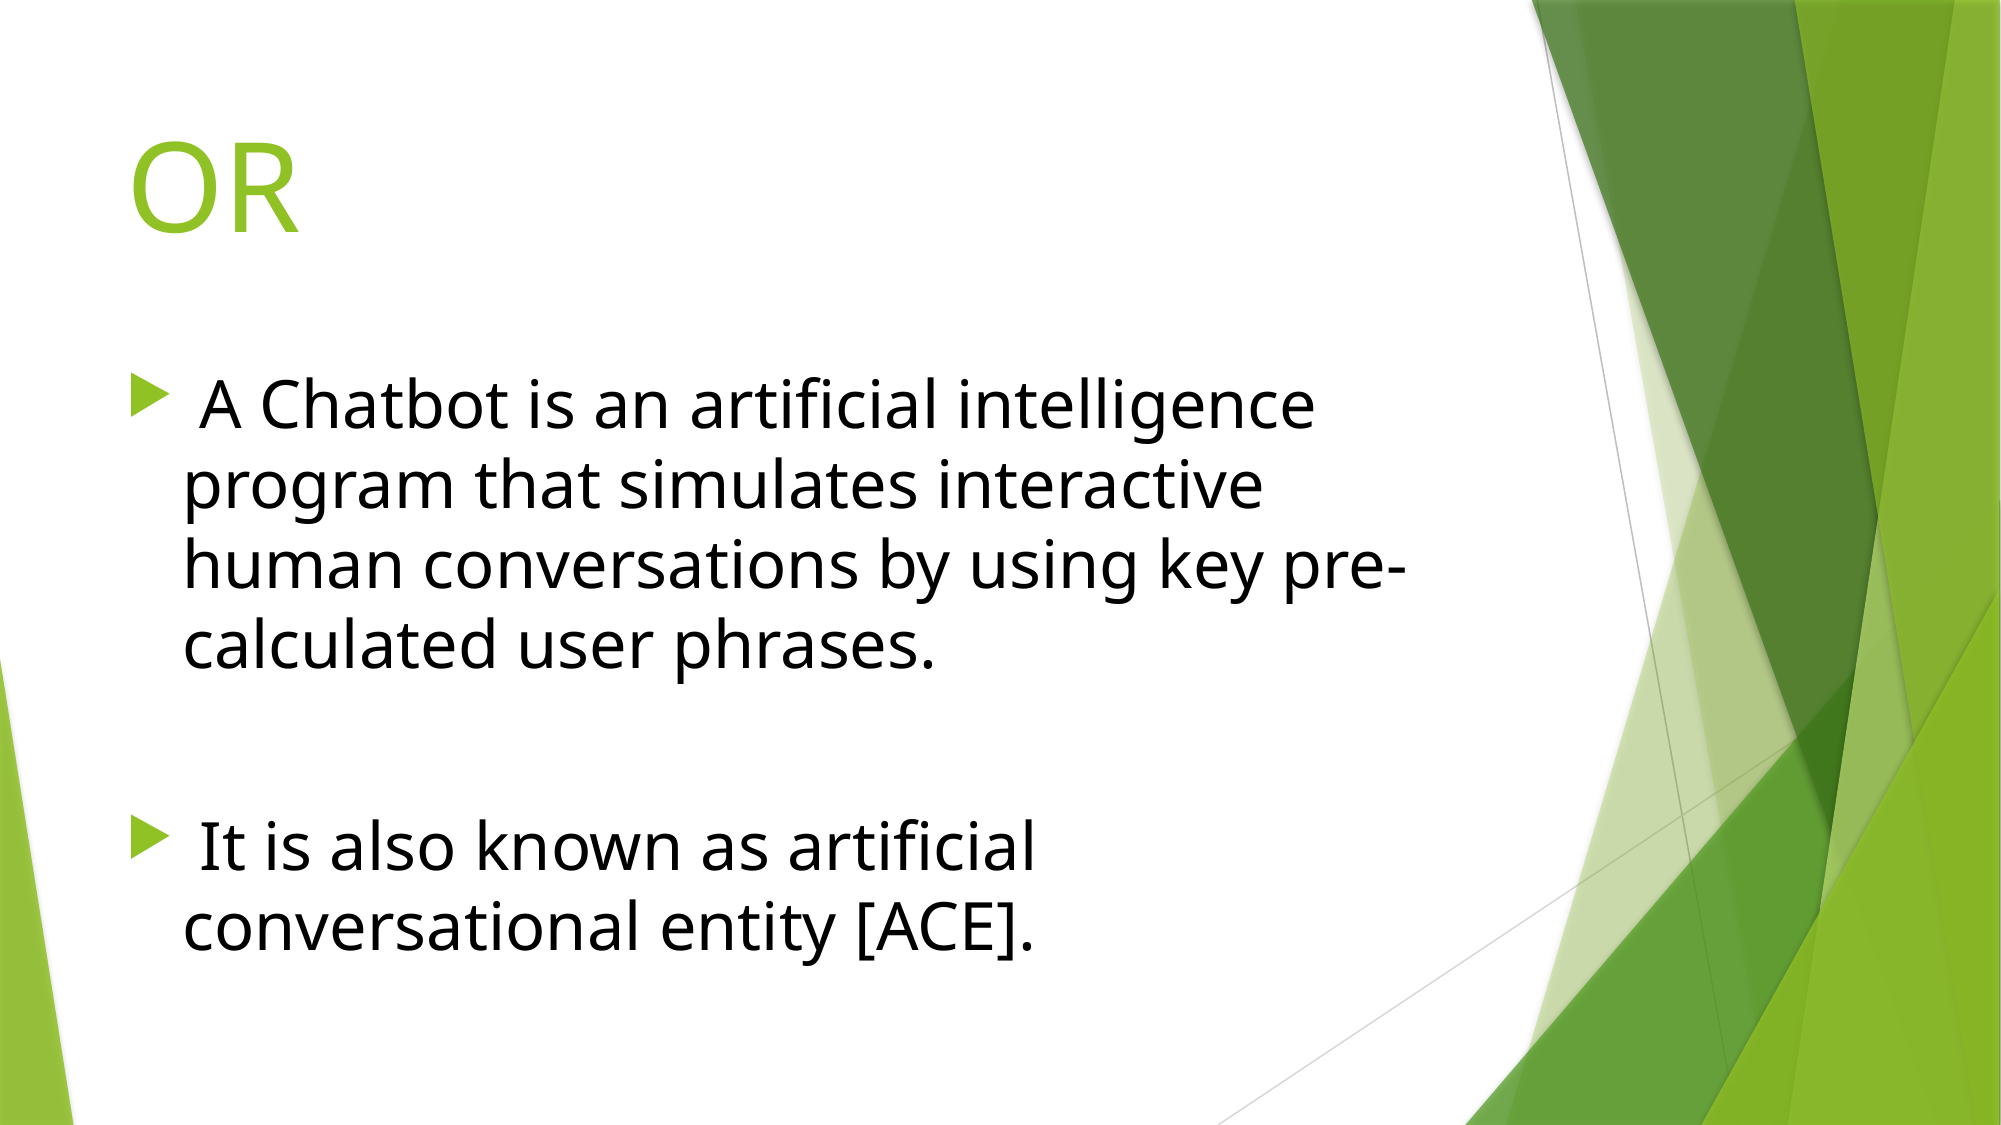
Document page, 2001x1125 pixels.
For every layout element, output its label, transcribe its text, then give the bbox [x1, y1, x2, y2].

list A Chatbot is an artificial intelligence program that simulates interactive human conversations by using key pre-calculated user phrases. It is also known as artificial conversational entity [ACE]. [111, 354, 1522, 992]
title OR [111, 99, 1522, 317]
